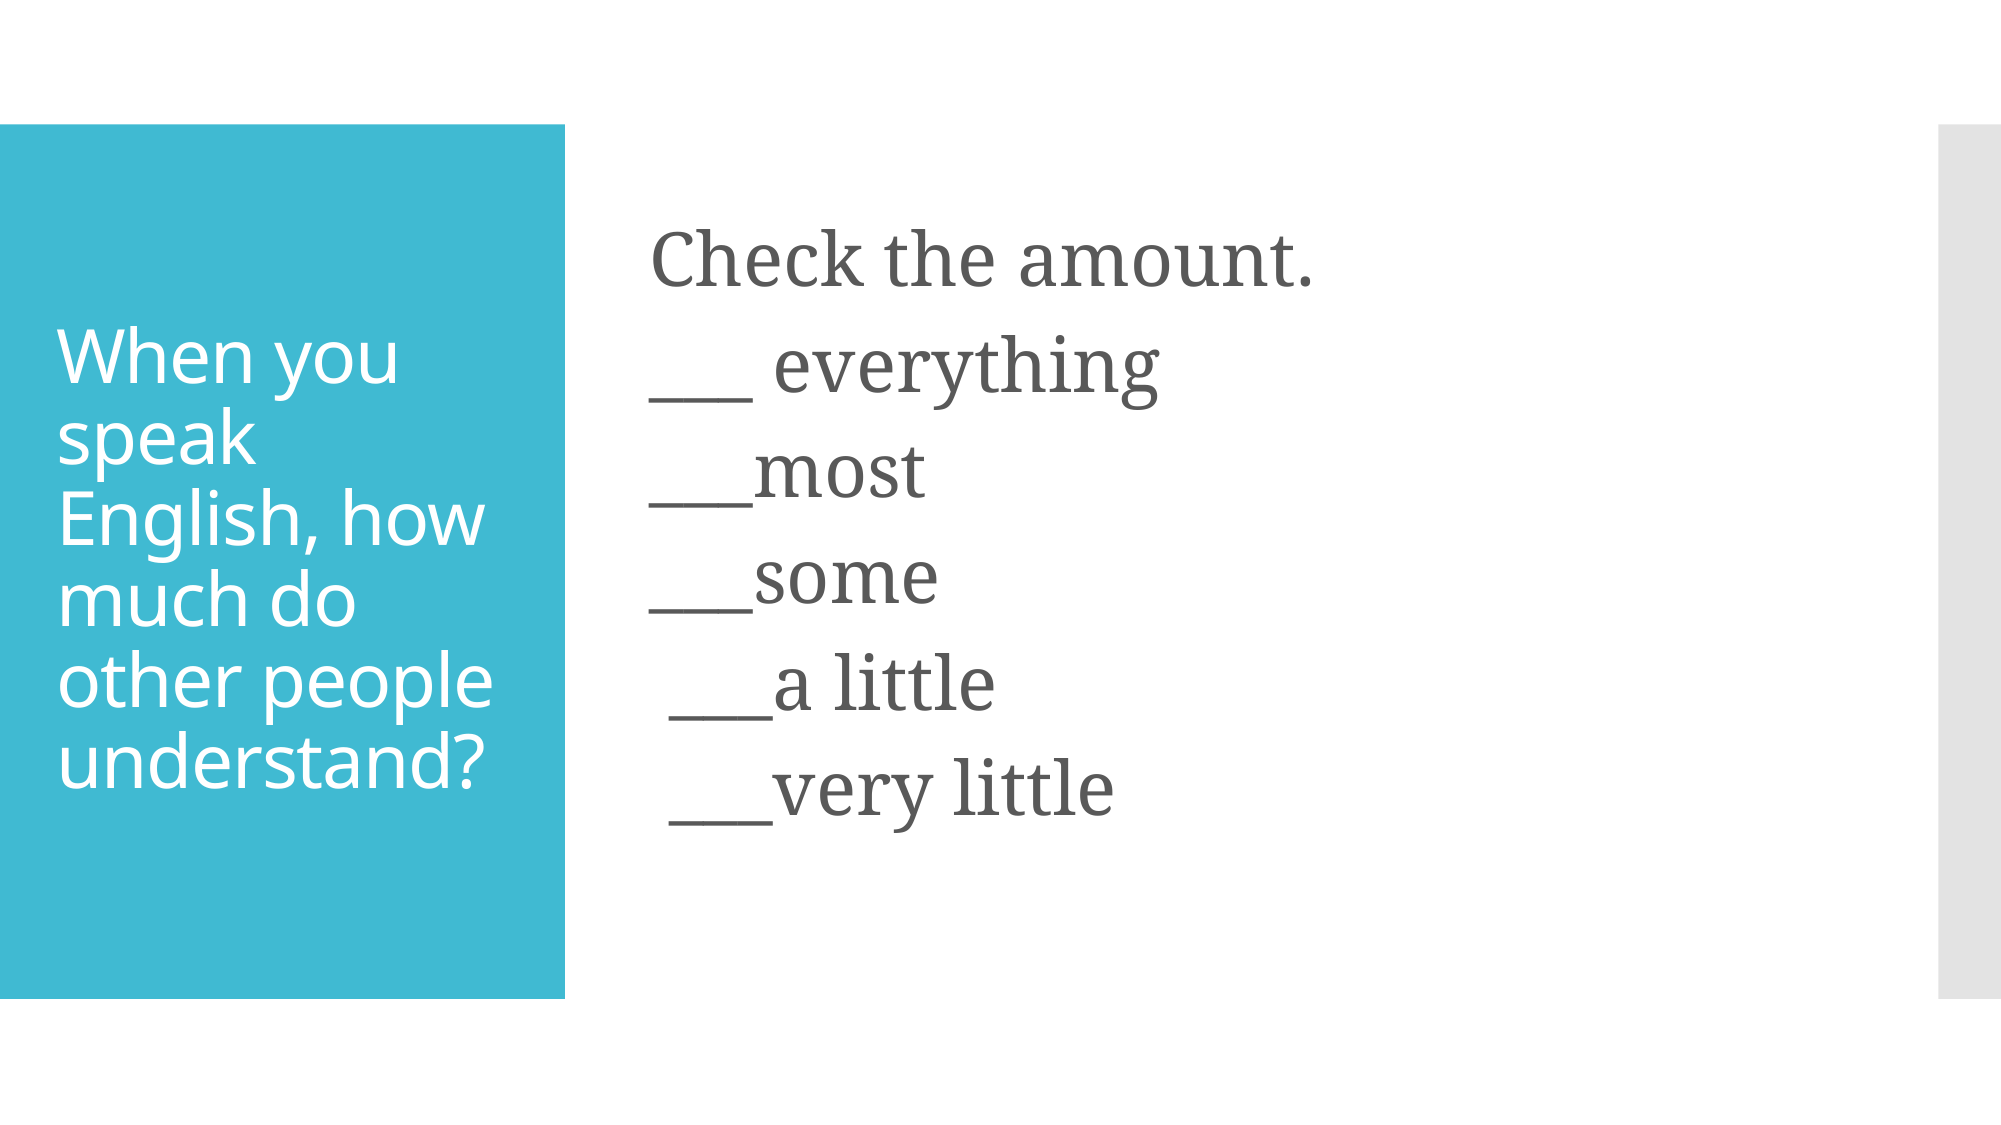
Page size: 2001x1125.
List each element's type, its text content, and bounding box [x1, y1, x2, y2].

title When you speak English, how much do other people understand? [41, 184, 525, 940]
list Check the amount. ___ everything ___most ___some ___a little ___very little [634, 141, 1835, 982]
